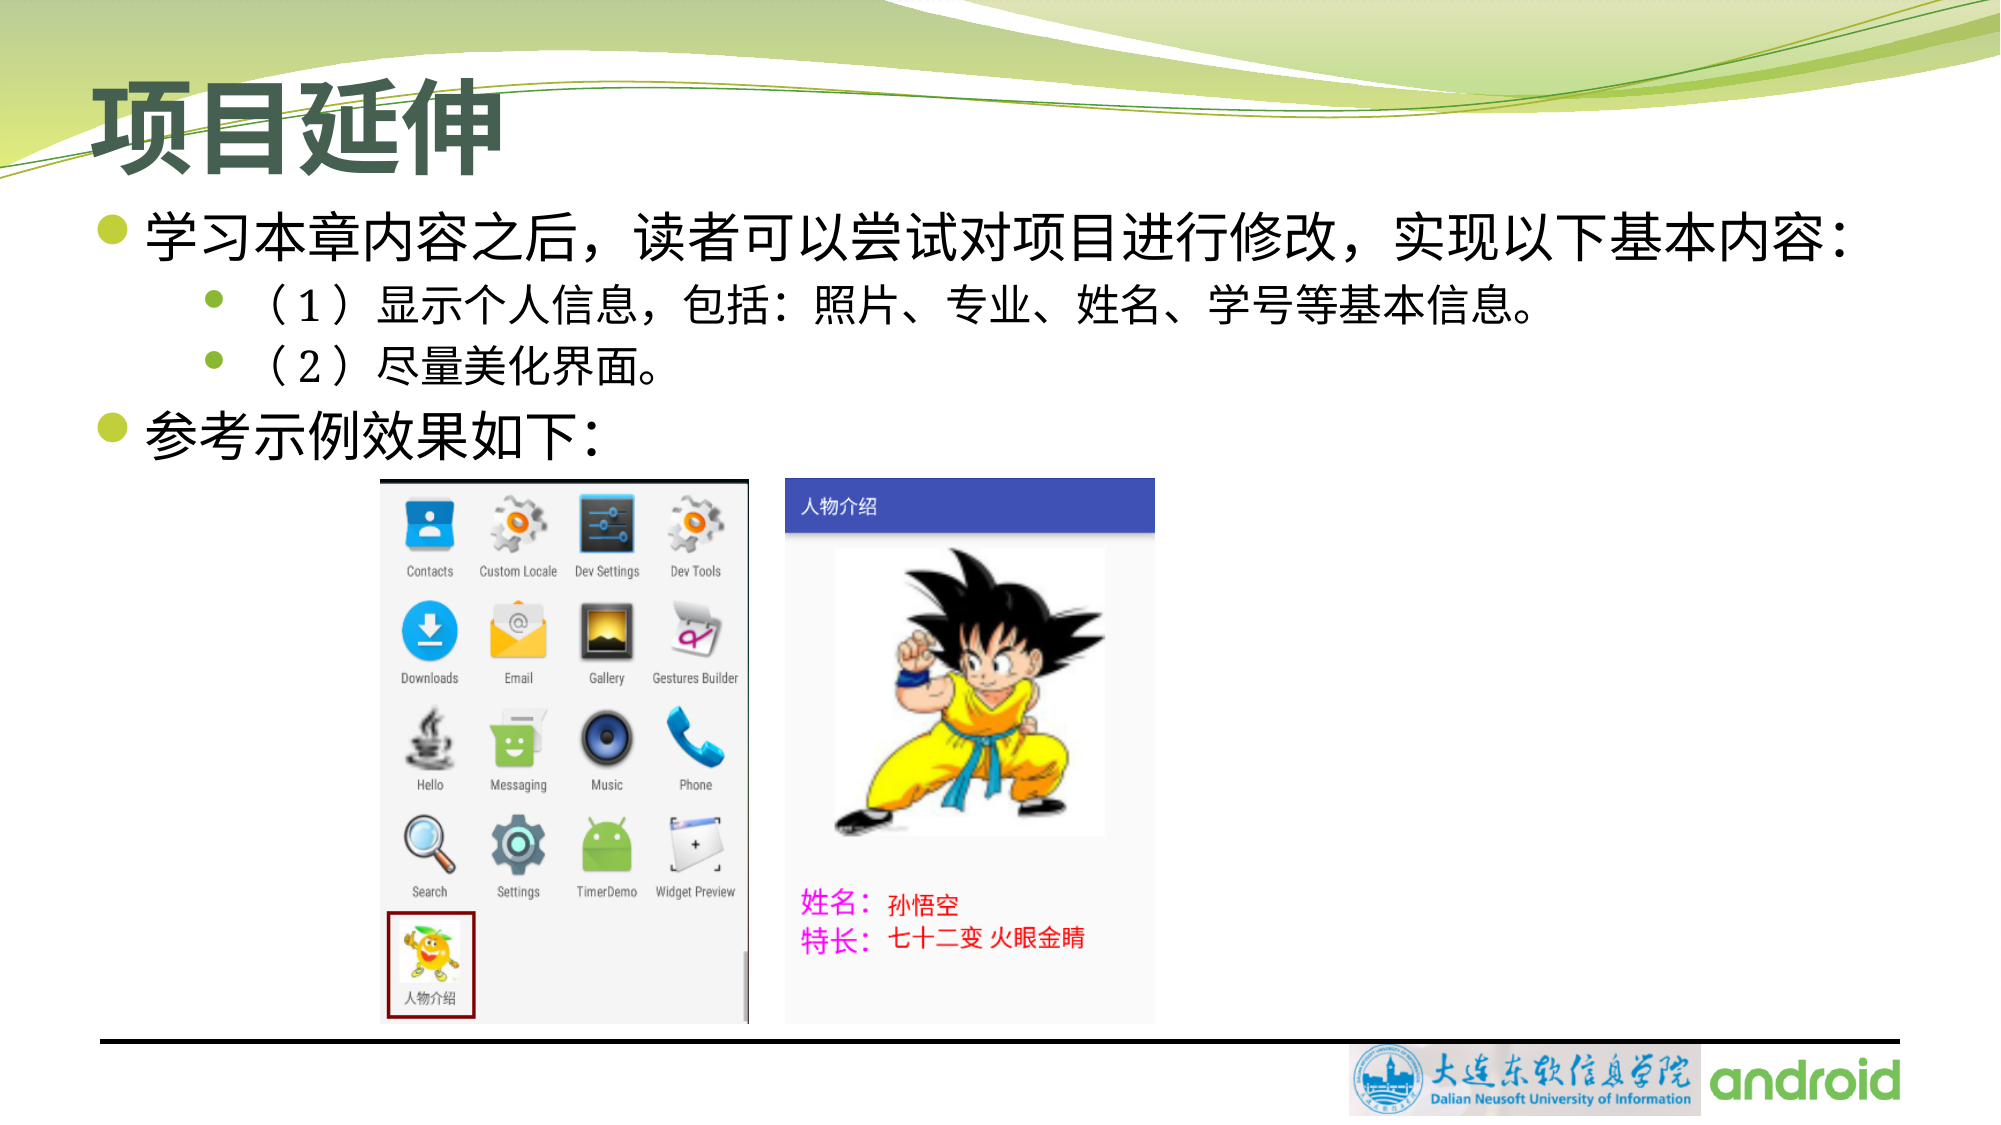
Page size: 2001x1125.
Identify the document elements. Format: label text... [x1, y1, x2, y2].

picture [1349, 1044, 1701, 1116]
list 学习本章内容之后，读者可以尝试对项目进行修改，实现以下基本内容： （1）显示个人信息，包括：照片、专业、姓名、学号等基本信息。 （2）尽量美化界面。 参考示例效果如下： [78, 196, 1879, 917]
title 项目延伸 [89, 0, 1890, 188]
picture [1710, 1057, 1900, 1100]
picture [328, 437, 1308, 1027]
